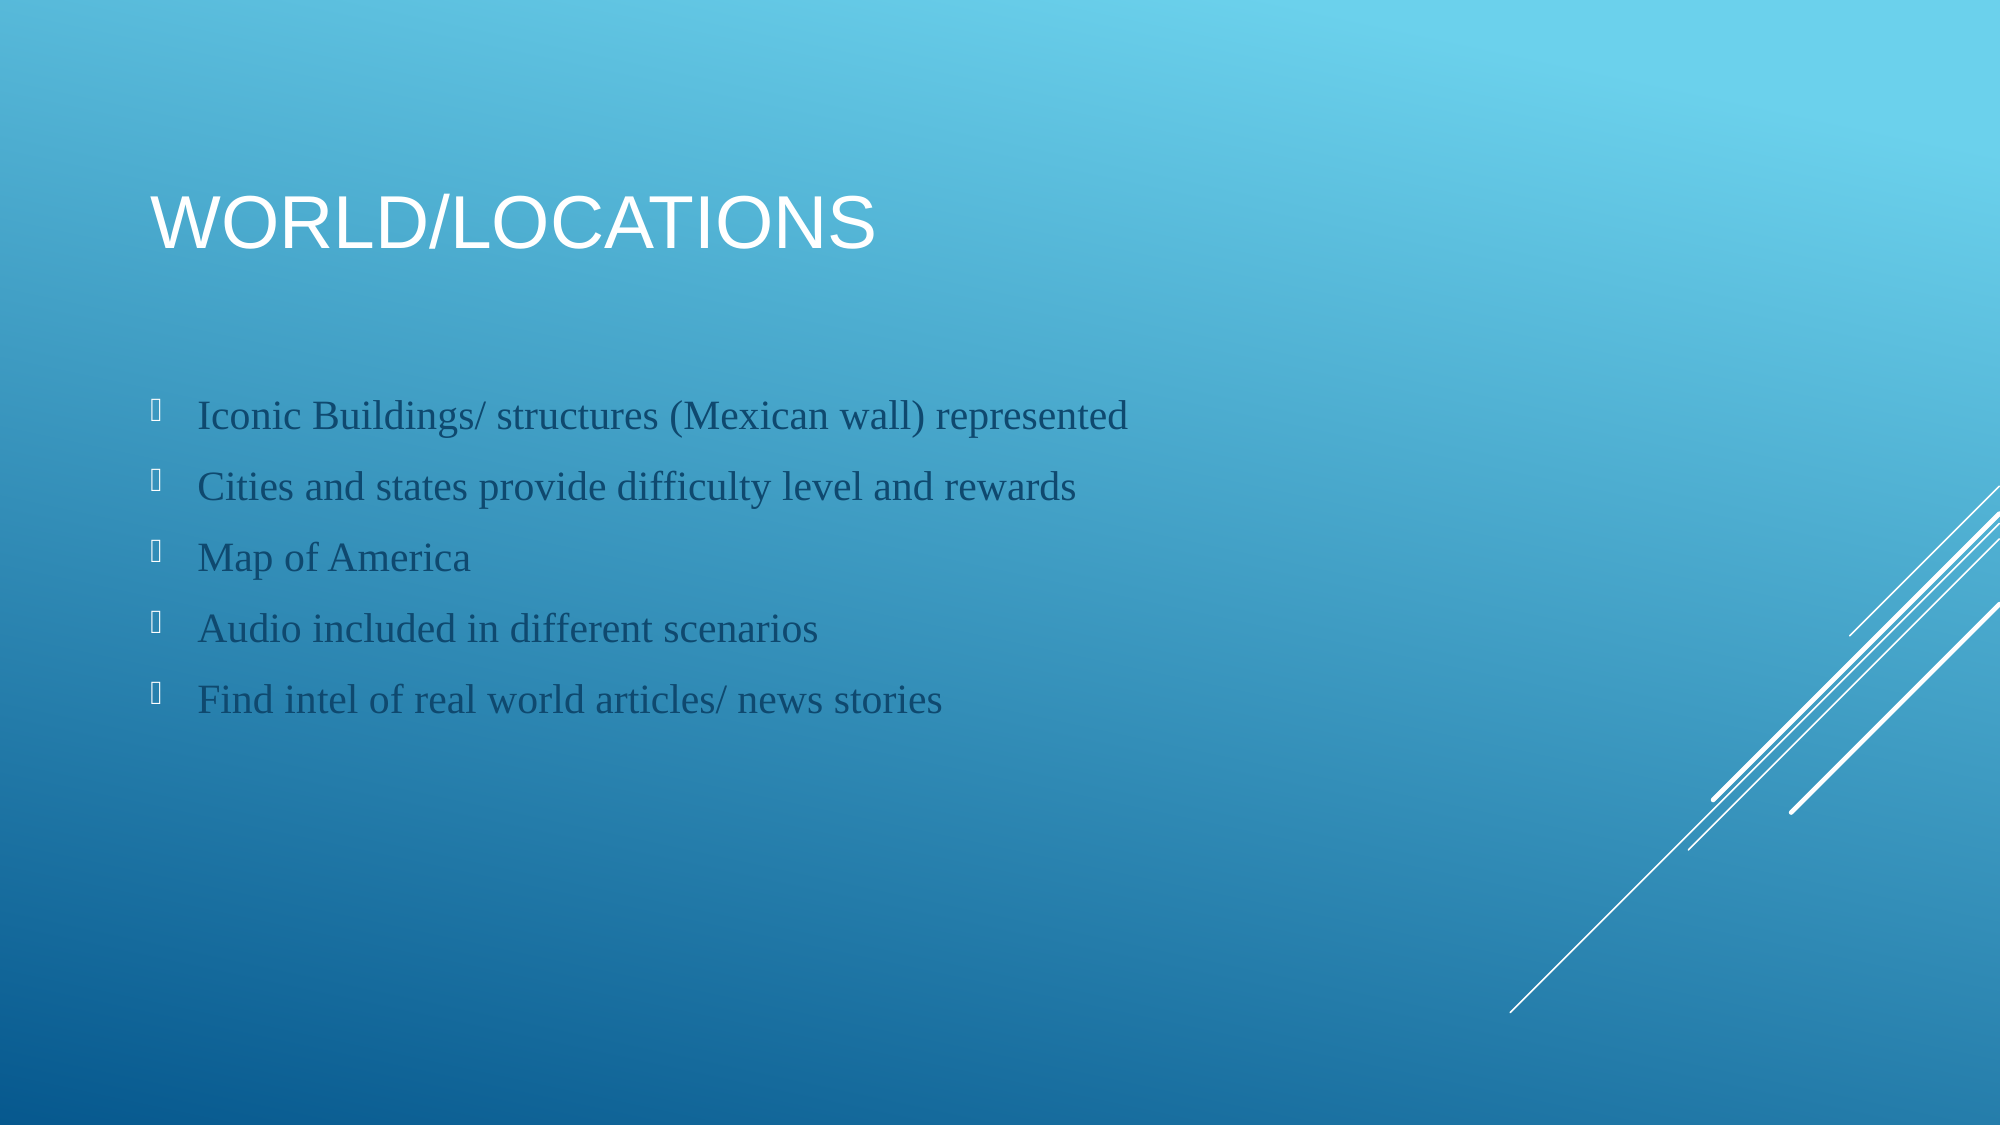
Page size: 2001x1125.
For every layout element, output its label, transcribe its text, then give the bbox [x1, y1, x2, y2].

list Iconic Buildings/ structures (Mexican wall) represented Cities and states provide difficulty level and rewards Map of America Audio included in different scenarios Find intel of real world articles/ news stories [135, 364, 1536, 958]
title World/Locations [135, 94, 1536, 343]
